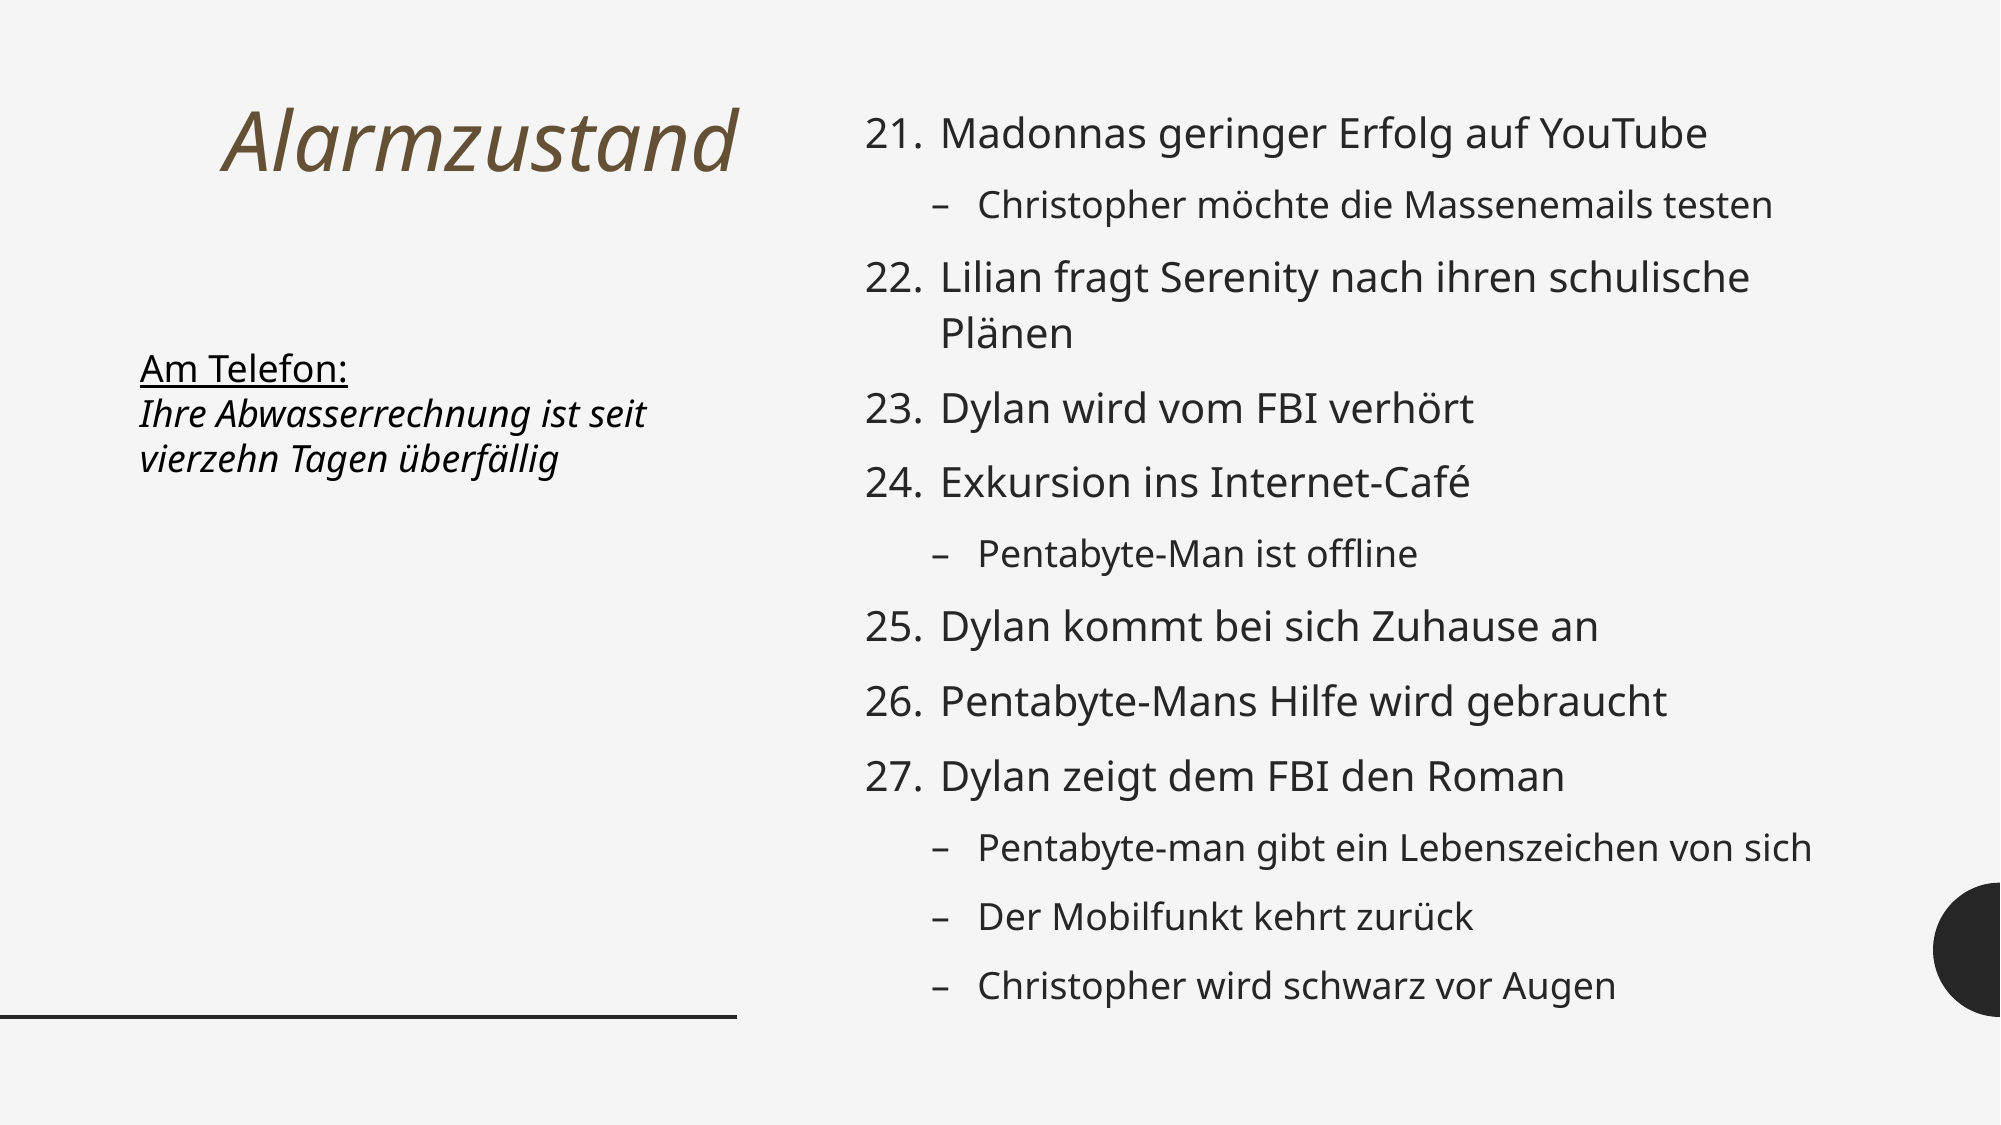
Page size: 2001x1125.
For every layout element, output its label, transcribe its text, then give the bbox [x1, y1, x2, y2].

text_box Am Telefon: Ihre Abwasserrechnung ist seit vierzehn Tagen überfällig [124, 337, 754, 488]
list Madonnas geringer Erfolg auf YouTube Christopher möchte die Massenemails testen Lilian fragt Serenity nach ihren schulische Plänen Dylan wird vom FBI verhört Exkursion ins Internet-Café Pentabyte-Man ist offline Dylan kommt bei sich Zuhause an Pentabyte-Mans Hilfe wird gebraucht Dylan zeigt dem FBI den Roman Pentabyte-man gibt ein Lebenszeichen von sich Der Mobilfunkt kehrt zurück Christopher wird schwarz vor Augen [849, 93, 1875, 1022]
title Alarmzustand [125, 91, 754, 254]
